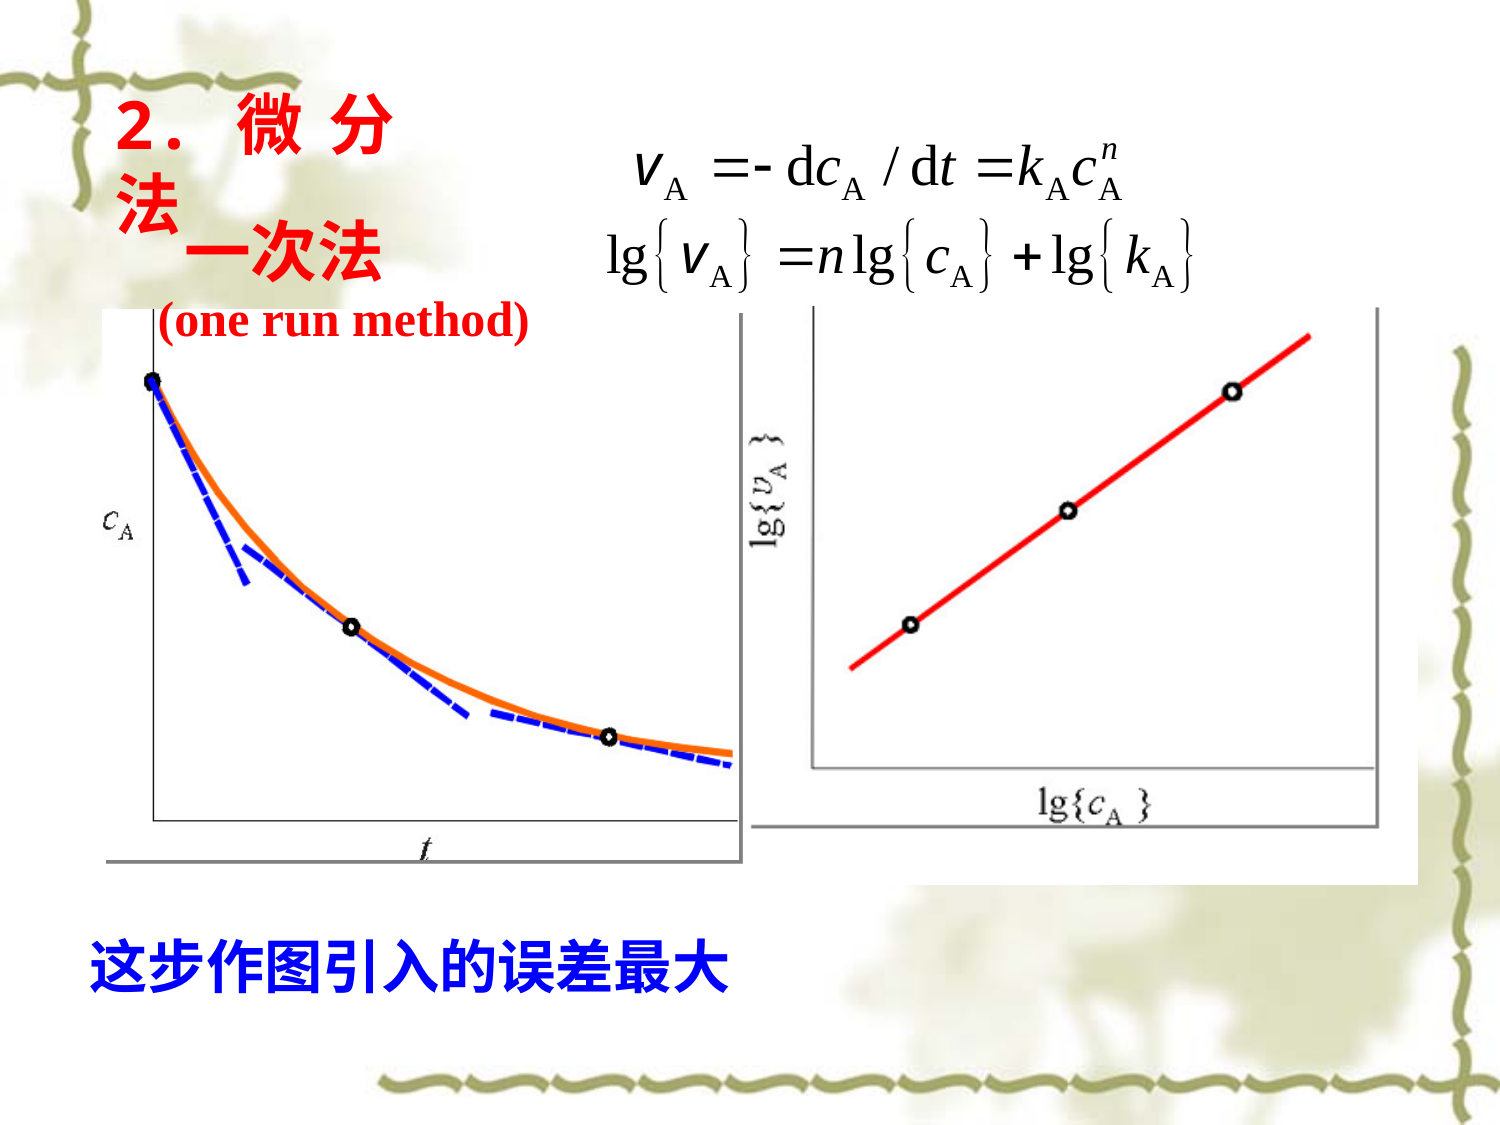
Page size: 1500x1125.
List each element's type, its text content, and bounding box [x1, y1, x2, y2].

text_box (one run method) [142, 278, 593, 307]
text_box 这步作图引入的误差最大 [75, 902, 869, 1008]
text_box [748, 305, 1418, 885]
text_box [623, 122, 1135, 211]
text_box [598, 212, 1214, 306]
text_box 一次法 [169, 210, 400, 278]
picture [0, 0, 1500, 1125]
text_box 2.微分法 [100, 115, 411, 210]
